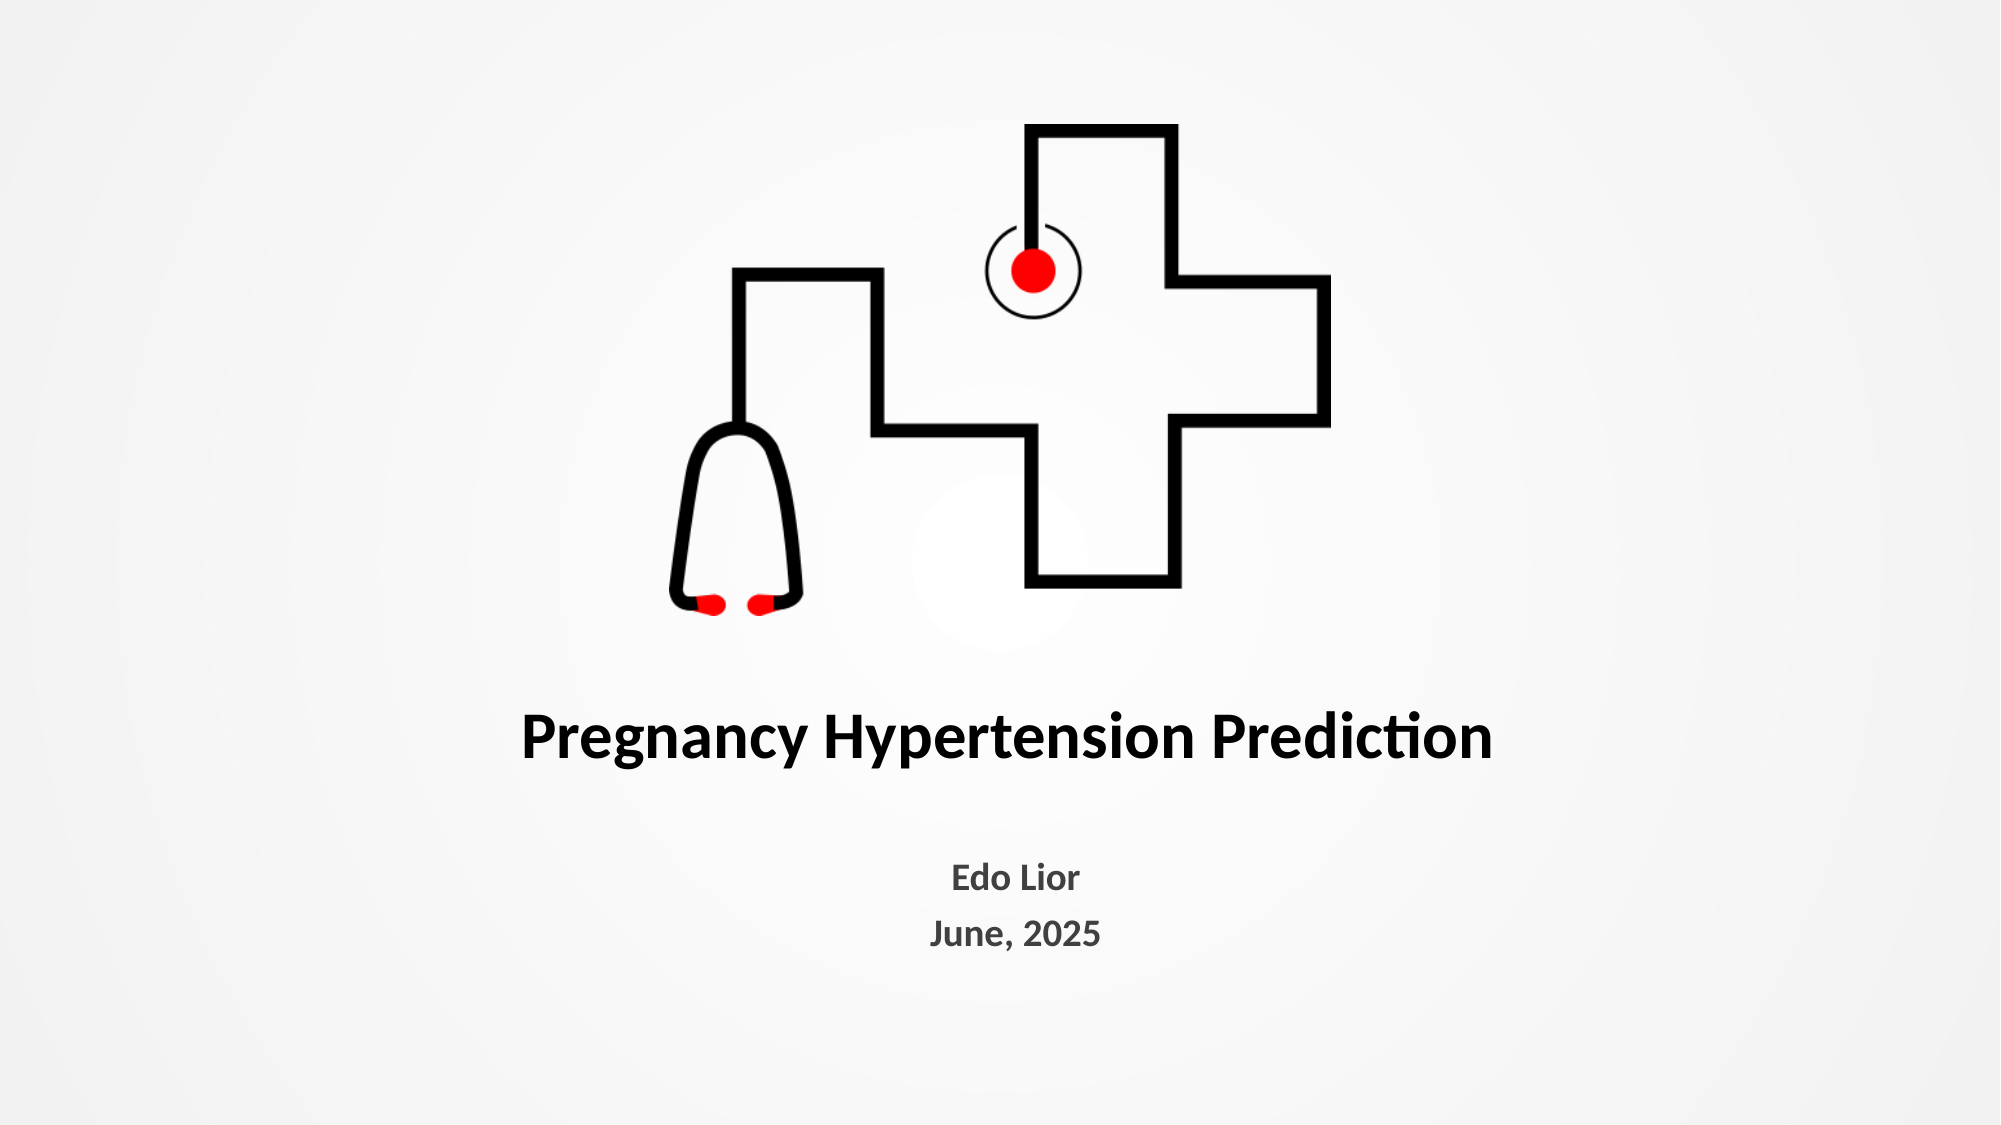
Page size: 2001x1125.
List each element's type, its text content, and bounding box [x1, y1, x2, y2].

list Pregnancy Hypertension Prediction [0, 621, 2000, 864]
list Edo Lior June, 2025 [16, 822, 2000, 1029]
picture [669, 124, 1331, 616]
